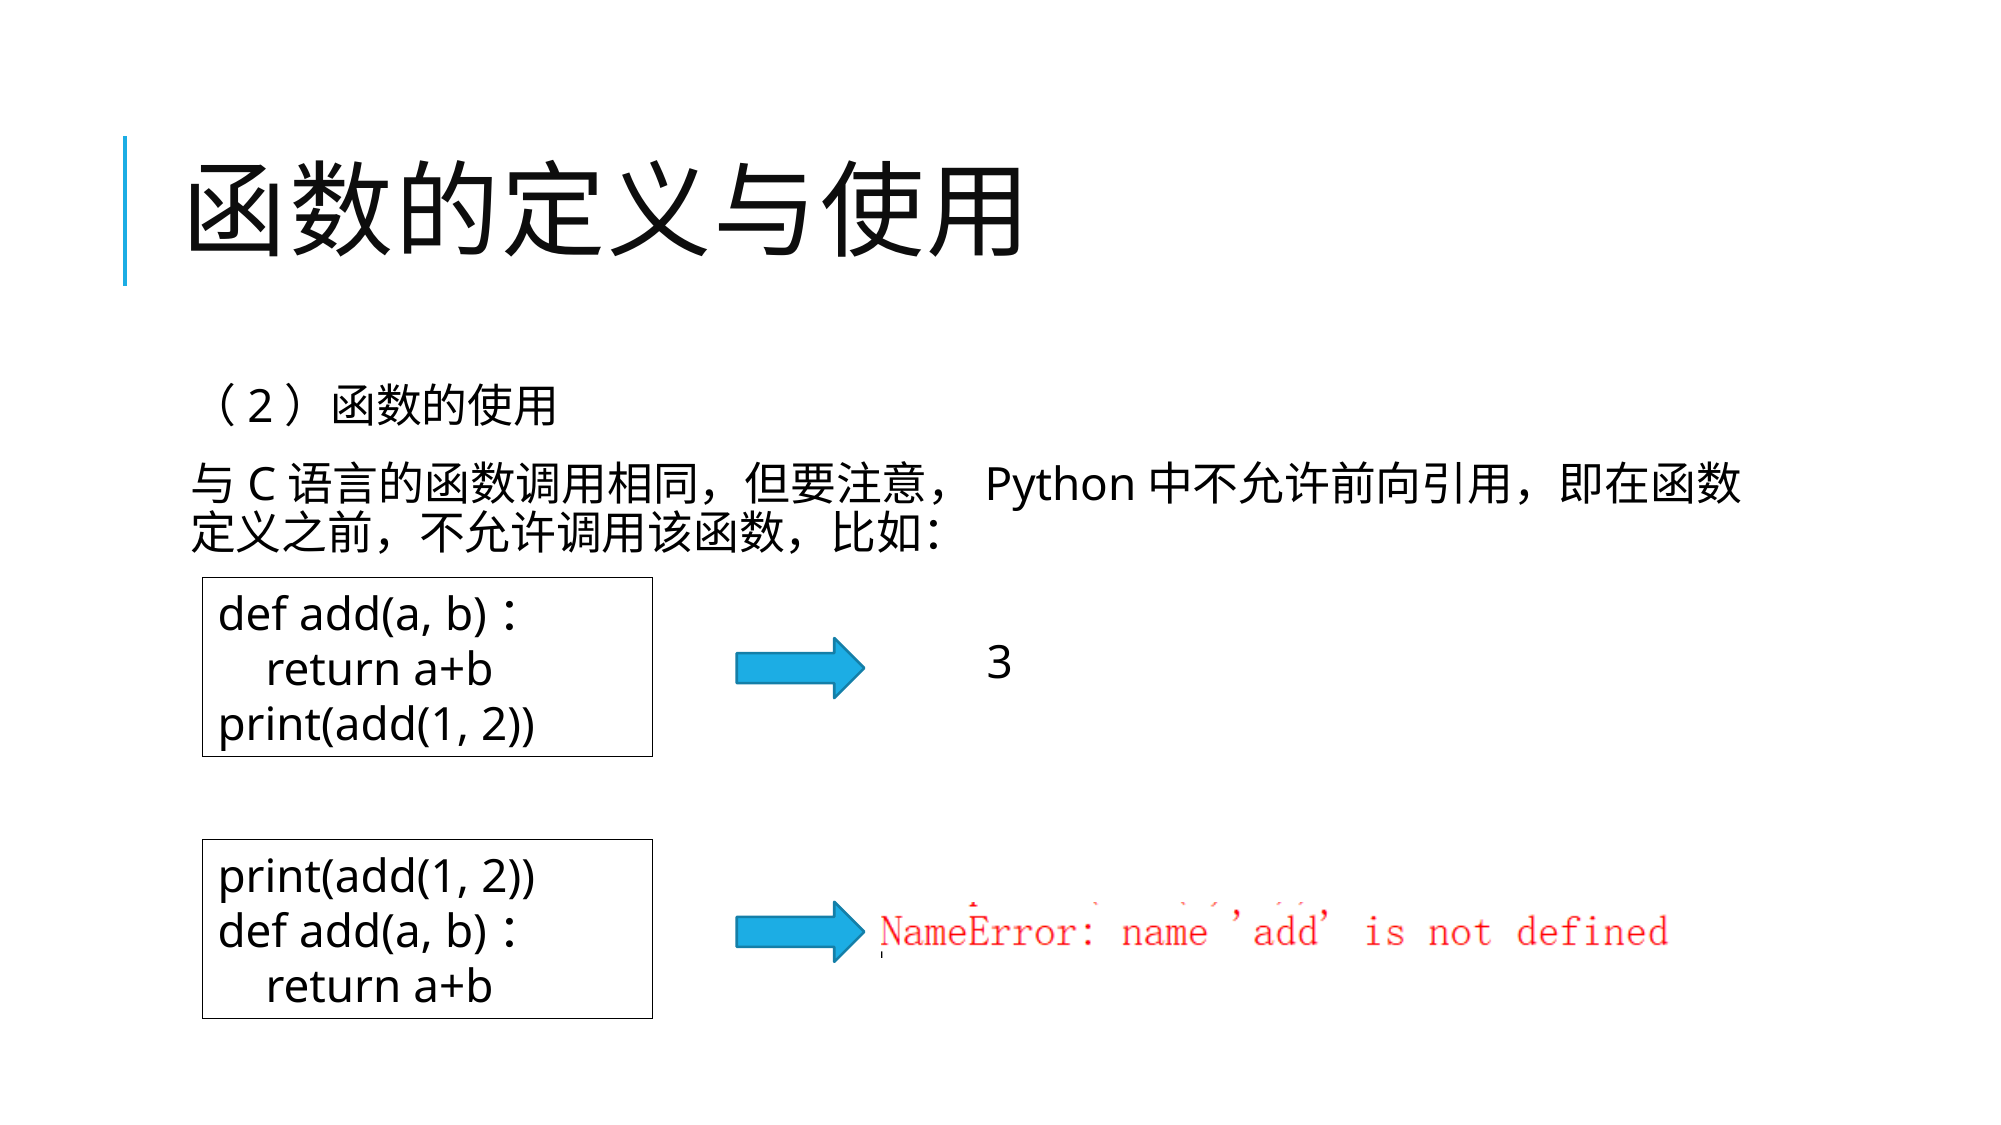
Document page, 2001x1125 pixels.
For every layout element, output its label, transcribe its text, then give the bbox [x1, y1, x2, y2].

text_box print(add(1, 2)) def add(a, b)： return a+b [202, 839, 653, 1019]
title 函数的定义与使用 [168, 96, 1763, 342]
text_box [735, 900, 866, 964]
text_box def add(a, b)： return a+b print(add(1, 2)) [202, 577, 653, 757]
text_box [735, 636, 866, 700]
list （2）函数的使用 与C语言的函数调用相同，但要注意，Python中不允许前向引用，即在函数定义之前，不允许调用该函数，比如： [168, 375, 1763, 1035]
picture [881, 902, 1682, 958]
text_box 3 [971, 625, 1028, 695]
